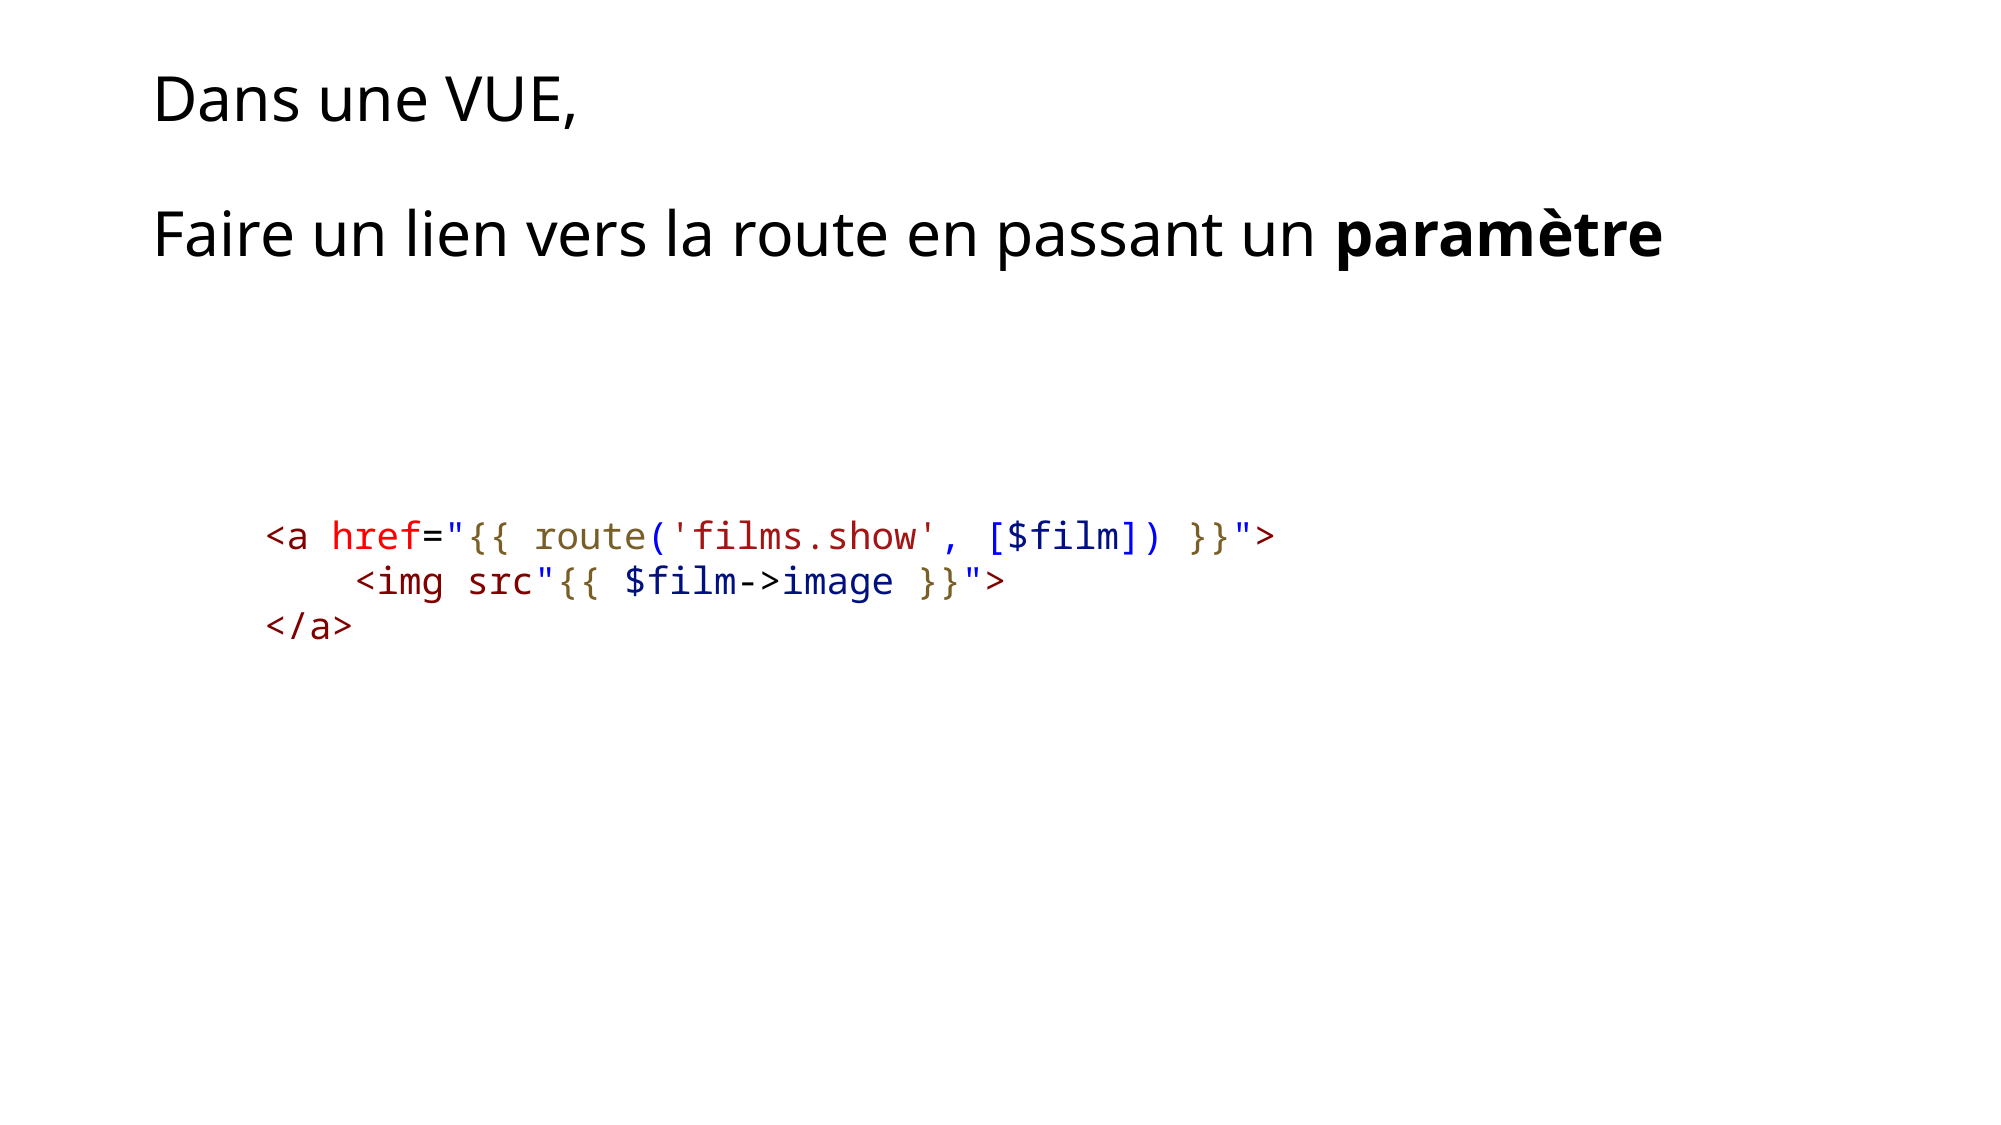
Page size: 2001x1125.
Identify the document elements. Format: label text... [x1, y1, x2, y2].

text_box <a href="{{ route('films.show', [$film]) }}"> <img src"{{ $film->image }}"> </a> [159, 504, 1935, 745]
title Dans une VUE, Faire un lien vers la route en passant un paramètre [137, 59, 1863, 278]
